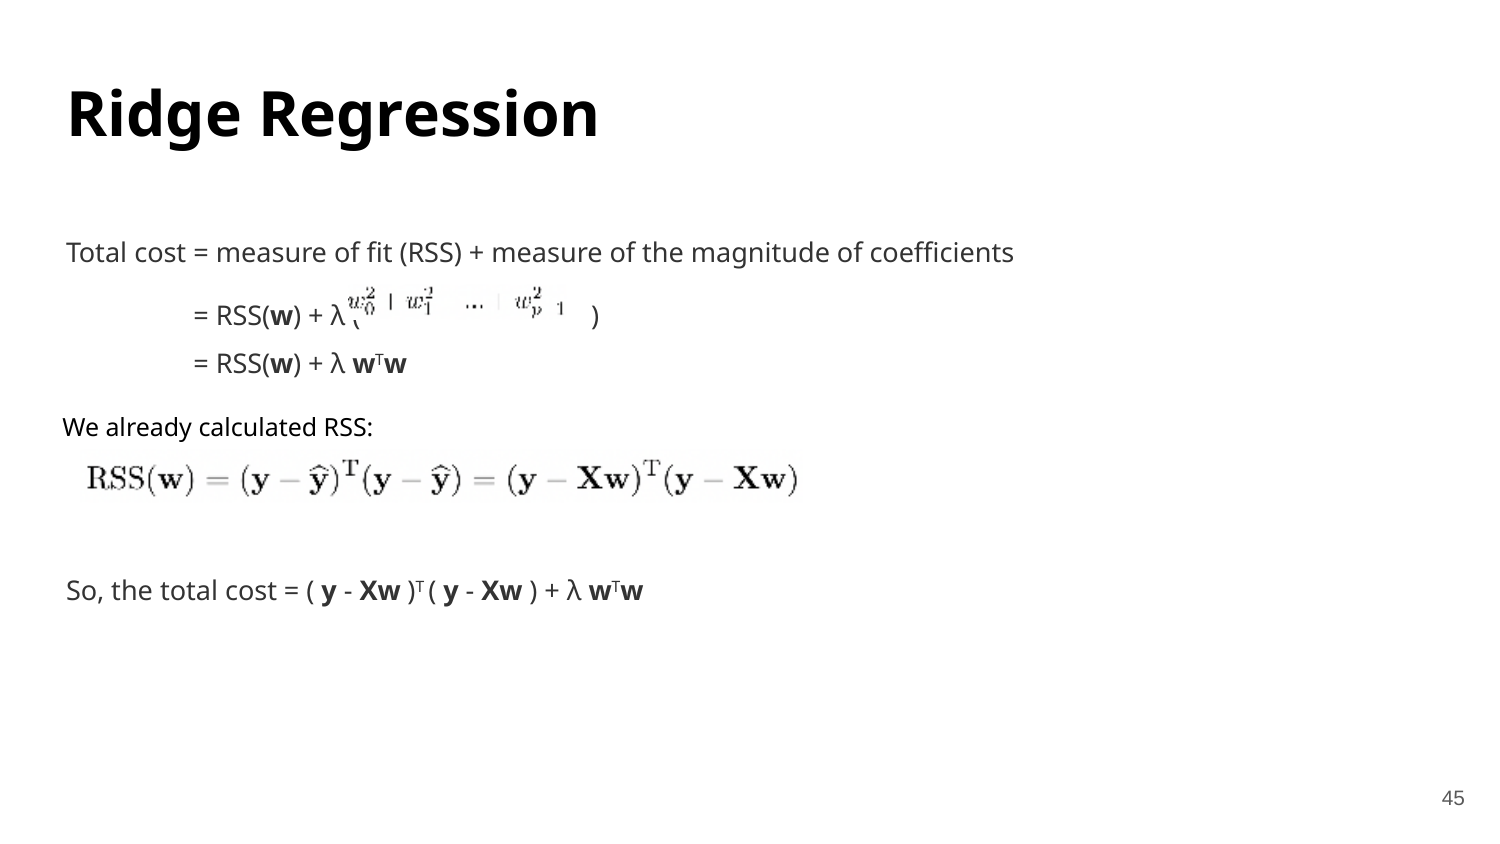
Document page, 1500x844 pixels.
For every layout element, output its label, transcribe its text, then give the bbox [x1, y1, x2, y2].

text_box We already calculated RSS: [47, 396, 649, 457]
text_box Total cost = RSS(w) + λ ( ) Total cost = RSS(w) + λ wTw [51, 266, 1377, 444]
text_box Total cost = measure of fit (RSS) + measure of the magnitude of coefficients [51, 204, 1377, 266]
picture [348, 284, 567, 320]
picture [80, 448, 803, 504]
text_box Ridge Regression [51, 72, 1449, 167]
text_box So, the total cost = ( y - Xw )T ( y - Xw ) + λ wTw [51, 541, 1377, 670]
slide_number 45 [1389, 764, 1480, 830]
